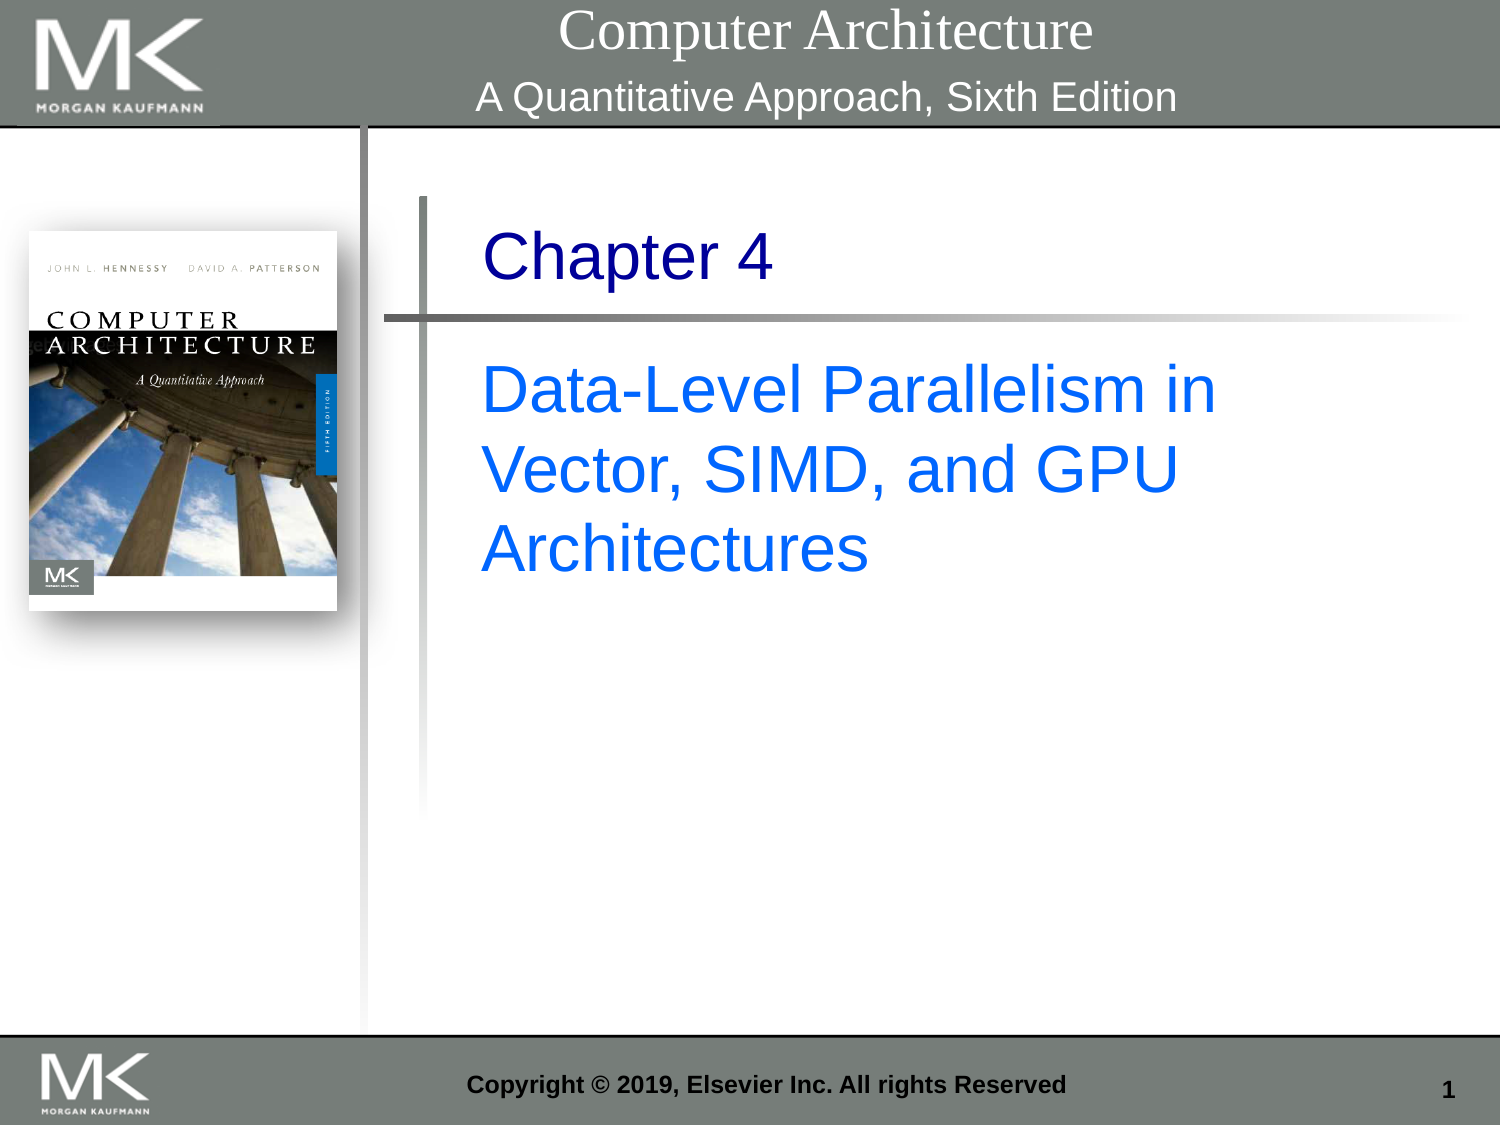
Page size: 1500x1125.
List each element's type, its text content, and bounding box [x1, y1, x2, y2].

text_box Data-Level Parallelism in Vector, SIMD, and GPU Architectures [466, 337, 1424, 593]
picture [17, 8, 220, 126]
picture [29, 231, 337, 611]
footer Copyright © 2019, Elsevier Inc. All rights Reserved [170, 1046, 1365, 1106]
text_box Computer Architecture A Quantitative Approach, Sixth Edition [460, 0, 1193, 127]
picture [29, 1046, 160, 1123]
text_box Chapter 4 [467, 205, 791, 301]
